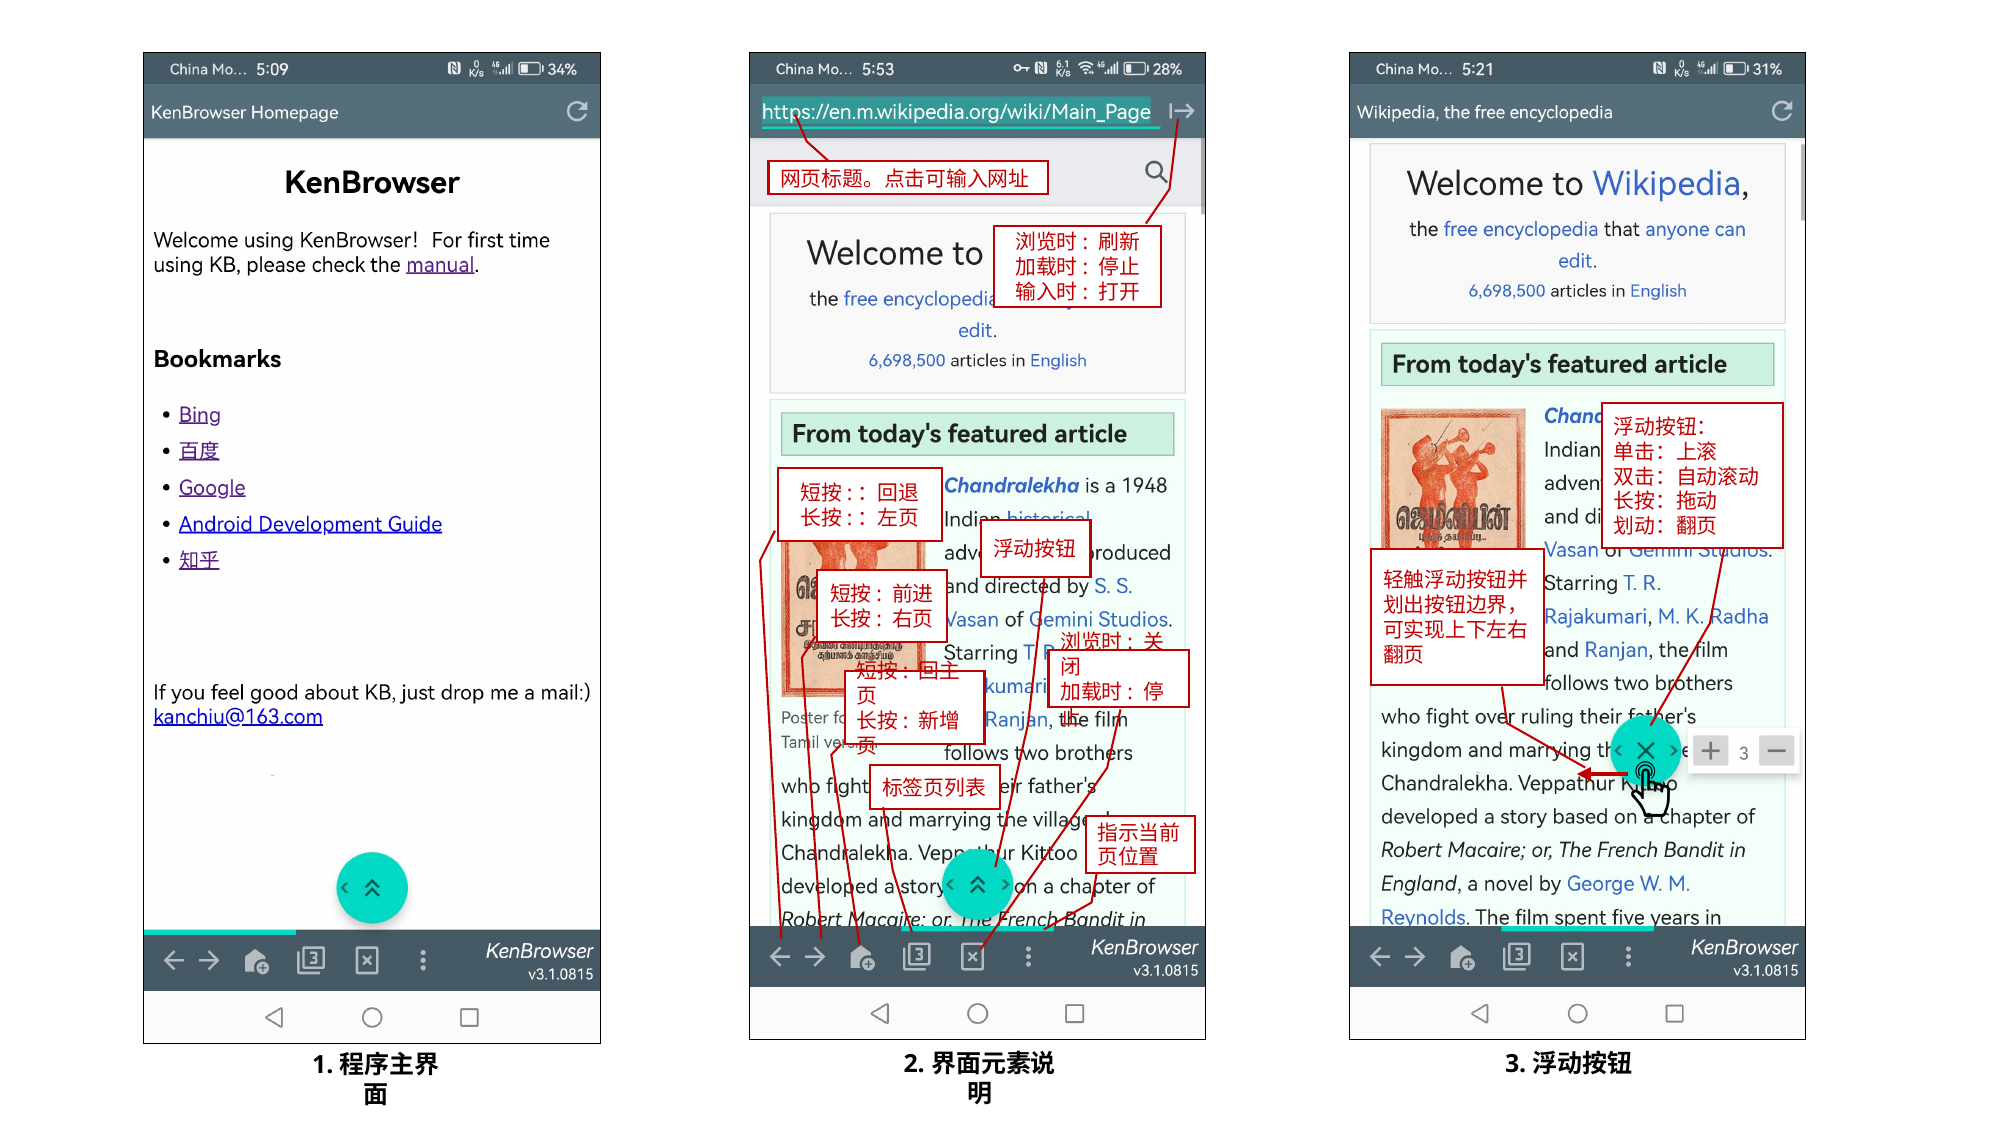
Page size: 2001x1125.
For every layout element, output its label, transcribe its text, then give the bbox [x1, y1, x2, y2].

text_box 1.程序主界面 [288, 1044, 464, 1116]
picture [143, 52, 601, 1044]
text_box 3.浮动按钮 [1467, 1040, 1670, 1085]
picture [1349, 52, 1806, 1040]
text_box 2.界面元素说明 [878, 1040, 1081, 1115]
picture [749, 52, 1206, 1040]
